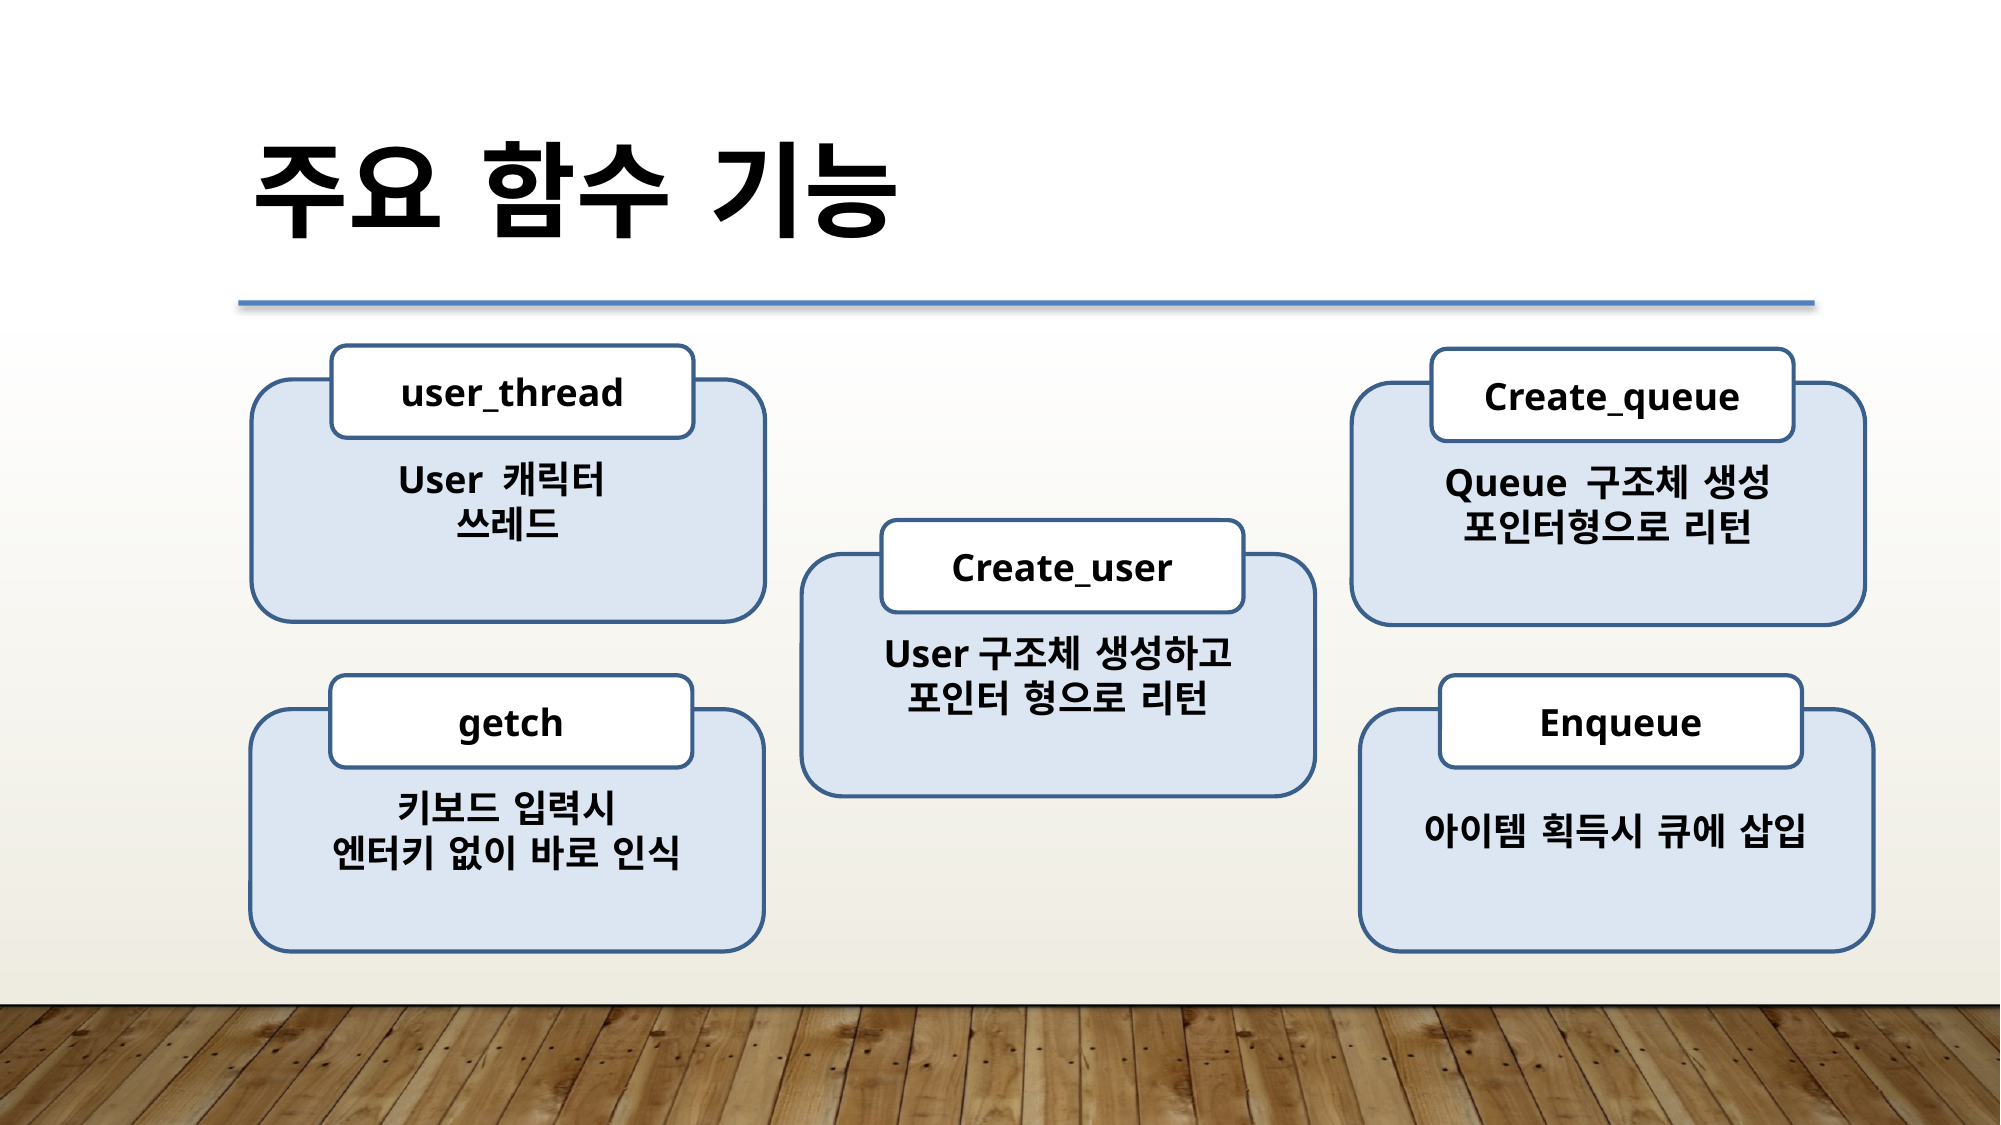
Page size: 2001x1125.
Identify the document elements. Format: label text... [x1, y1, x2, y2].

text_box user_thread [329, 343, 696, 440]
text_box Queue 구조체 생성 포인터형으로 리턴 [1349, 380, 1868, 628]
text_box getch [328, 673, 695, 770]
text_box Create_queue [1429, 346, 1796, 444]
text_box 아이템 획득시 큐에 삽입 [1357, 707, 1876, 954]
picture [0, 1007, 2000, 1125]
text_box 키보드 입력시 엔터키 없이 바로 인식 [248, 707, 766, 954]
text_box Enqueue [1437, 673, 1805, 770]
text_box Create_user [879, 517, 1246, 615]
text_box User 캐릭터 쓰레드 [249, 377, 768, 624]
text_box 주요 함수 기능 [238, 131, 1814, 304]
text_box User구조체 생성하고 포인터 형으로 리턴 [799, 551, 1318, 799]
